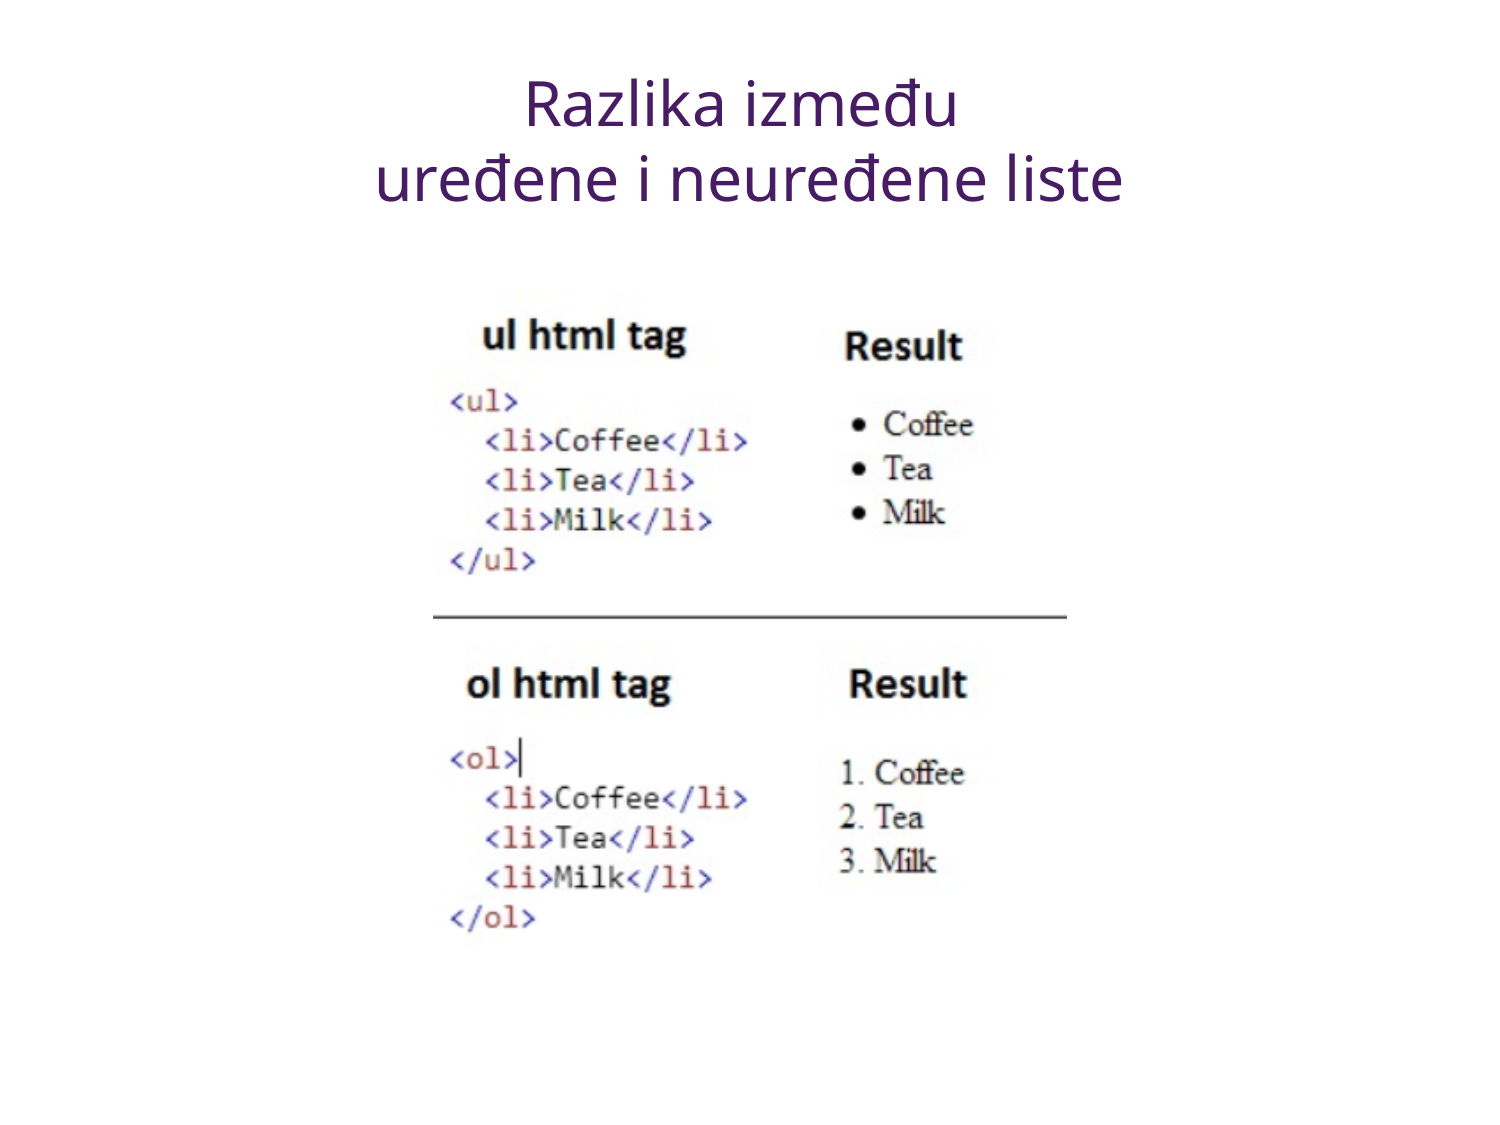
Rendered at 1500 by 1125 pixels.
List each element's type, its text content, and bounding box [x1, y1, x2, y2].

title Razlika između uređene i neuređene liste [75, 45, 1425, 233]
picture [432, 286, 1068, 953]
